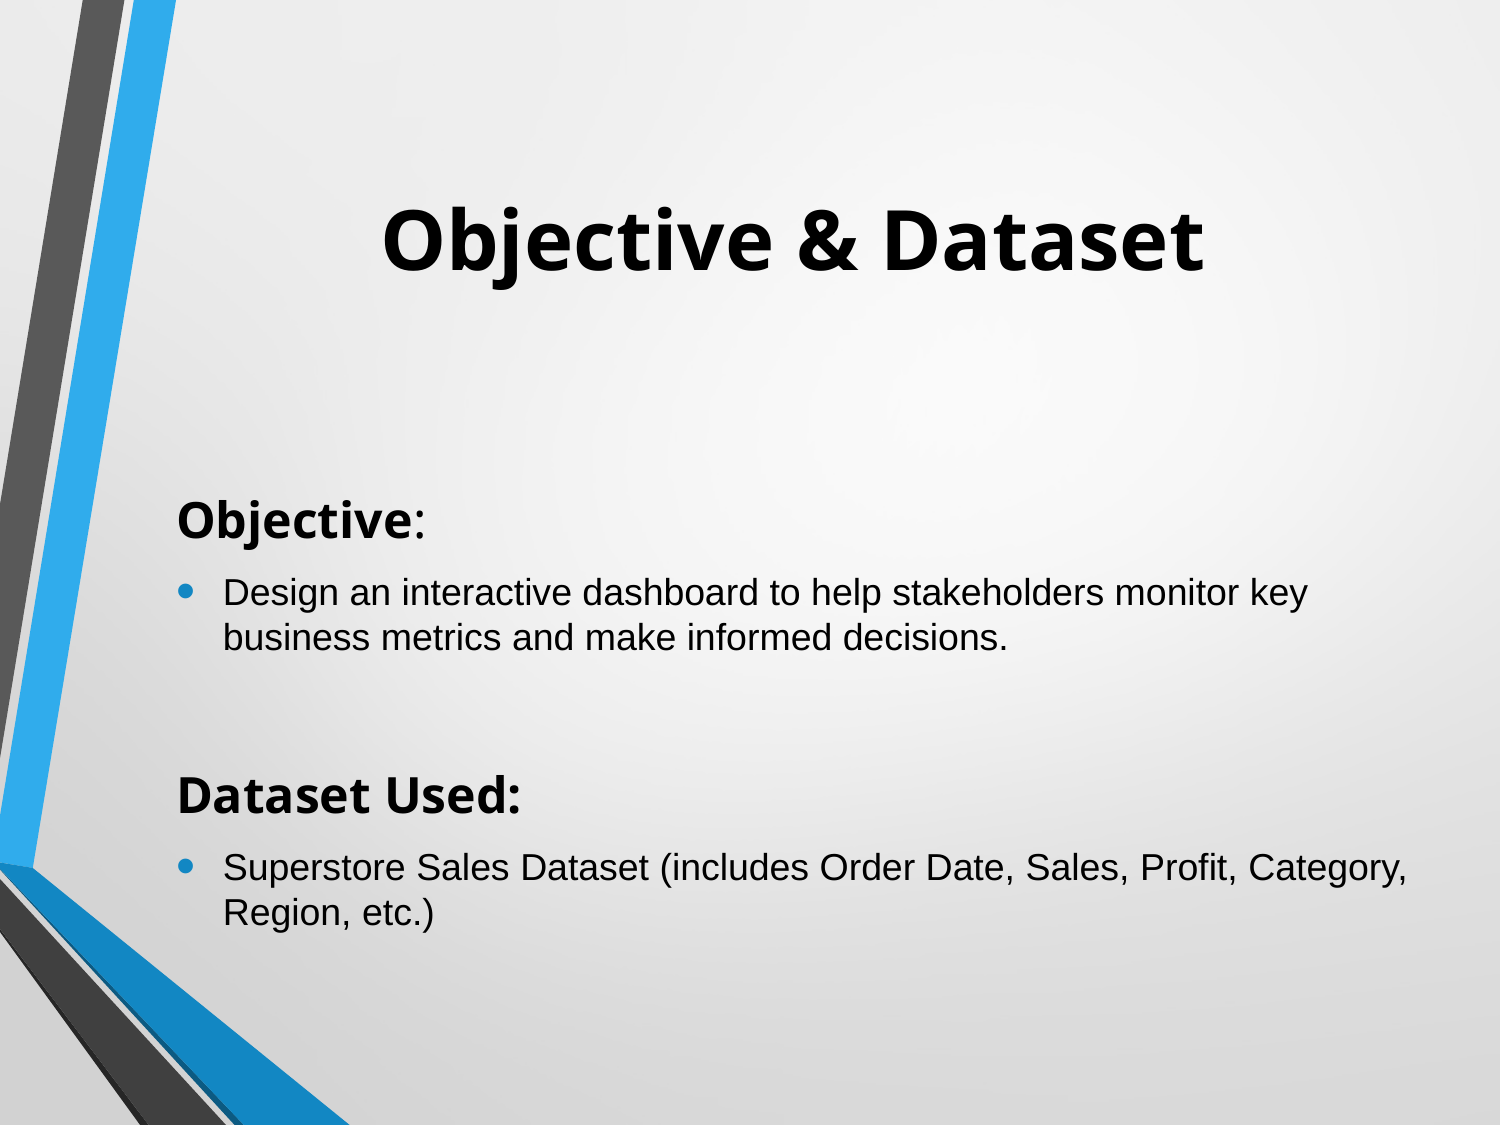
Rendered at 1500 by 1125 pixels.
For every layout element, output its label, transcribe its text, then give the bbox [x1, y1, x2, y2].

list Objective: Design an interactive dashboard to help stakeholders monitor key business metrics and make informed decisions. Dataset Used: Superstore Sales Dataset (includes Order Date, Sales, Profit, Category, Region, etc.) [161, 437, 1425, 985]
title Objective & Dataset [161, 75, 1425, 400]
